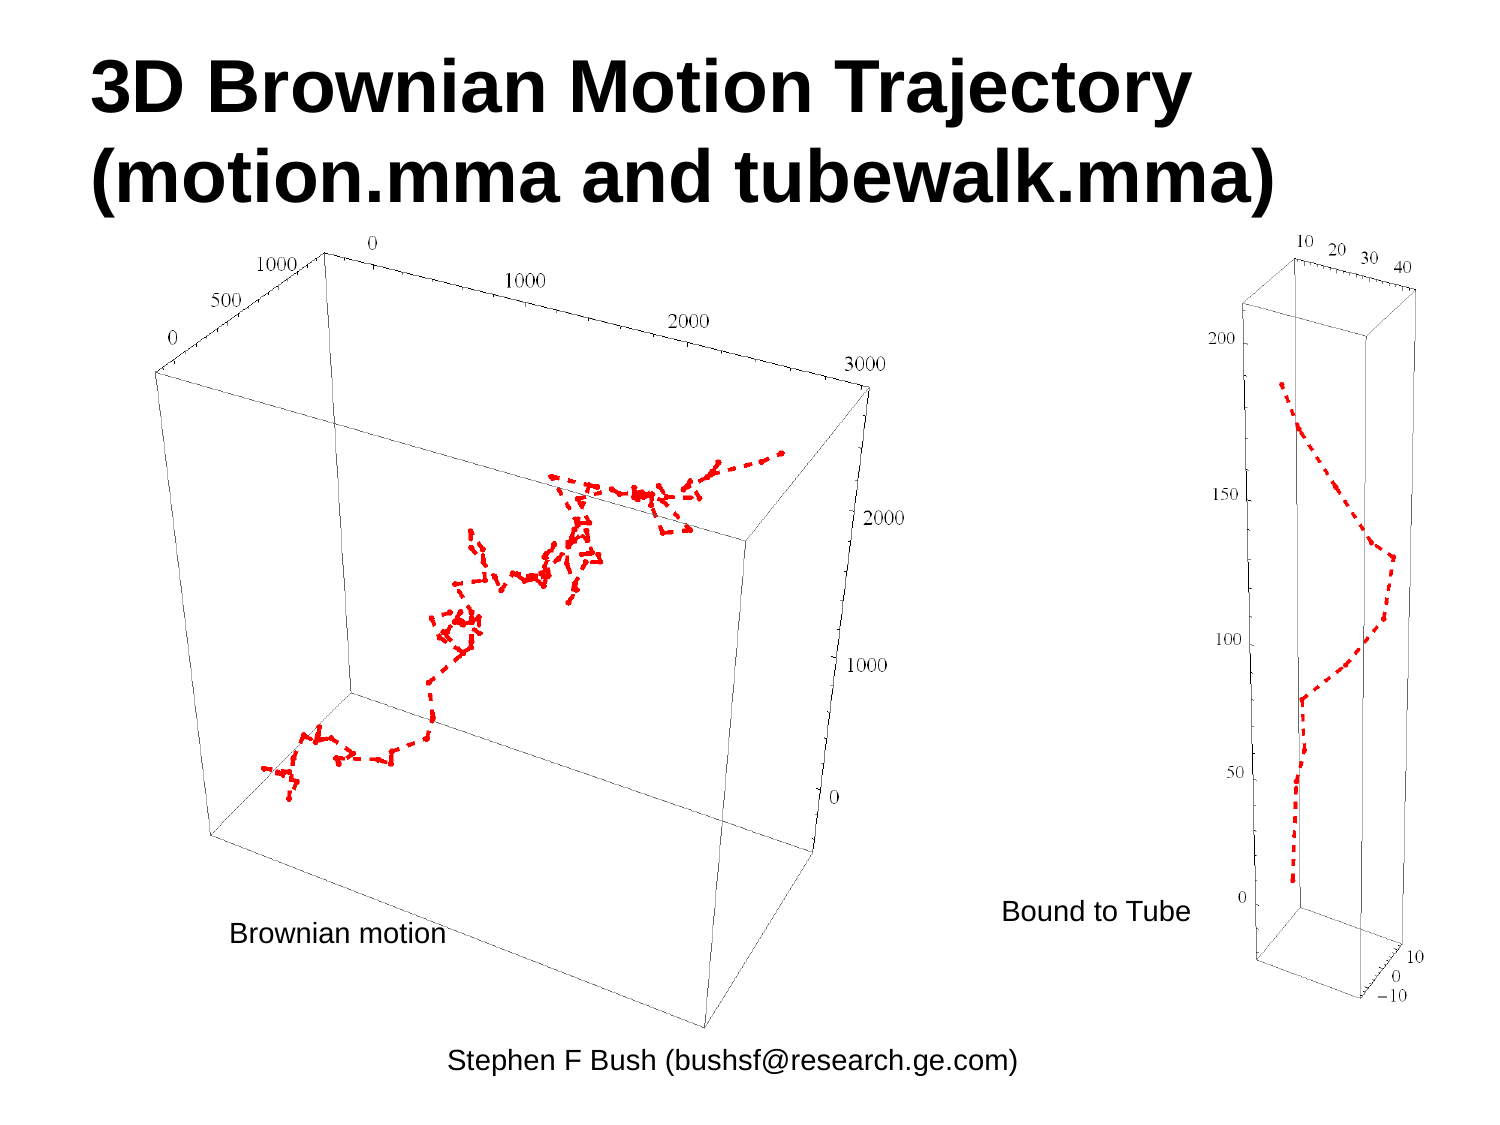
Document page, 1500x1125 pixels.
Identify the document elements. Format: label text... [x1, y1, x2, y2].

picture [155, 230, 906, 1029]
text_box Bound to Tube [986, 885, 1202, 935]
text_box Stephen F Bush (bushsf@research.ge.com) [432, 1033, 1035, 1084]
title 3D Brownian Motion Trajectory (motion.mma and tubewalk.mma) [75, 45, 1425, 233]
picture [1207, 230, 1426, 1007]
